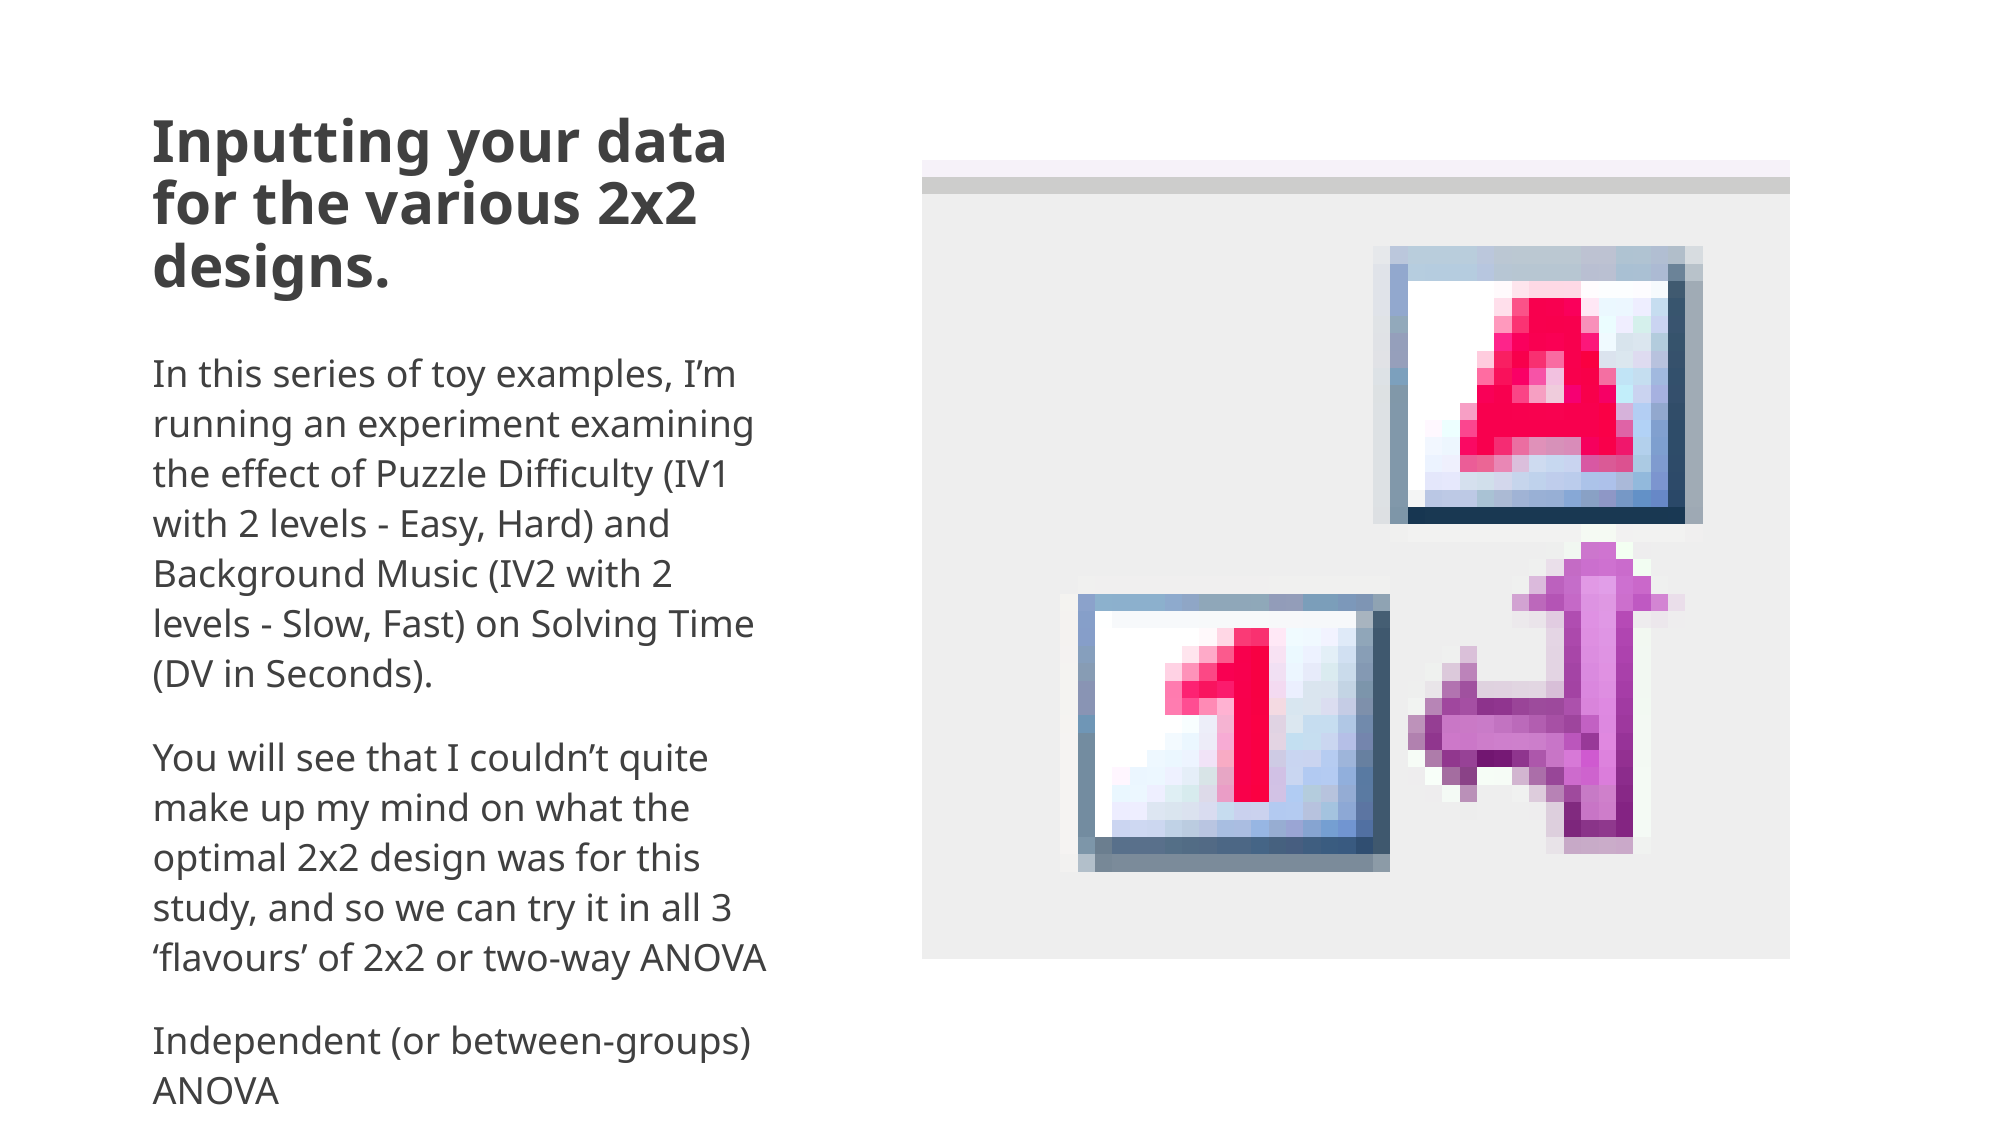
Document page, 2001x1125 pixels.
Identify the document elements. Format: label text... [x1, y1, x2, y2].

title Inputting your data for the various 2x2 designs. [137, 75, 783, 337]
picture [922, 160, 1790, 959]
list In this series of toy examples, I’m running an experiment examining the effect of Puzzle Difficulty (IV1 with 2 levels - Easy, Hard) and Background Music (IV2 with 2 levels - Slow, Fast) on Solving Time (DV in Seconds). You will see that I couldn’t quite make up my mind on what the optimal 2x2 design was for this study, and so we can try it in all 3 ‘flavours’ of 2x2 or two-way ANOVA Independent (or between-groups) ANOVA Repeated Measures (paired samples or within-participant) ANOVA Mixed ANOVA For each design, I’ll include a participant ID number (which is good practice) and I shall show the Data View with numeric values on the left and with the variable labels on the right. [137, 337, 783, 963]
